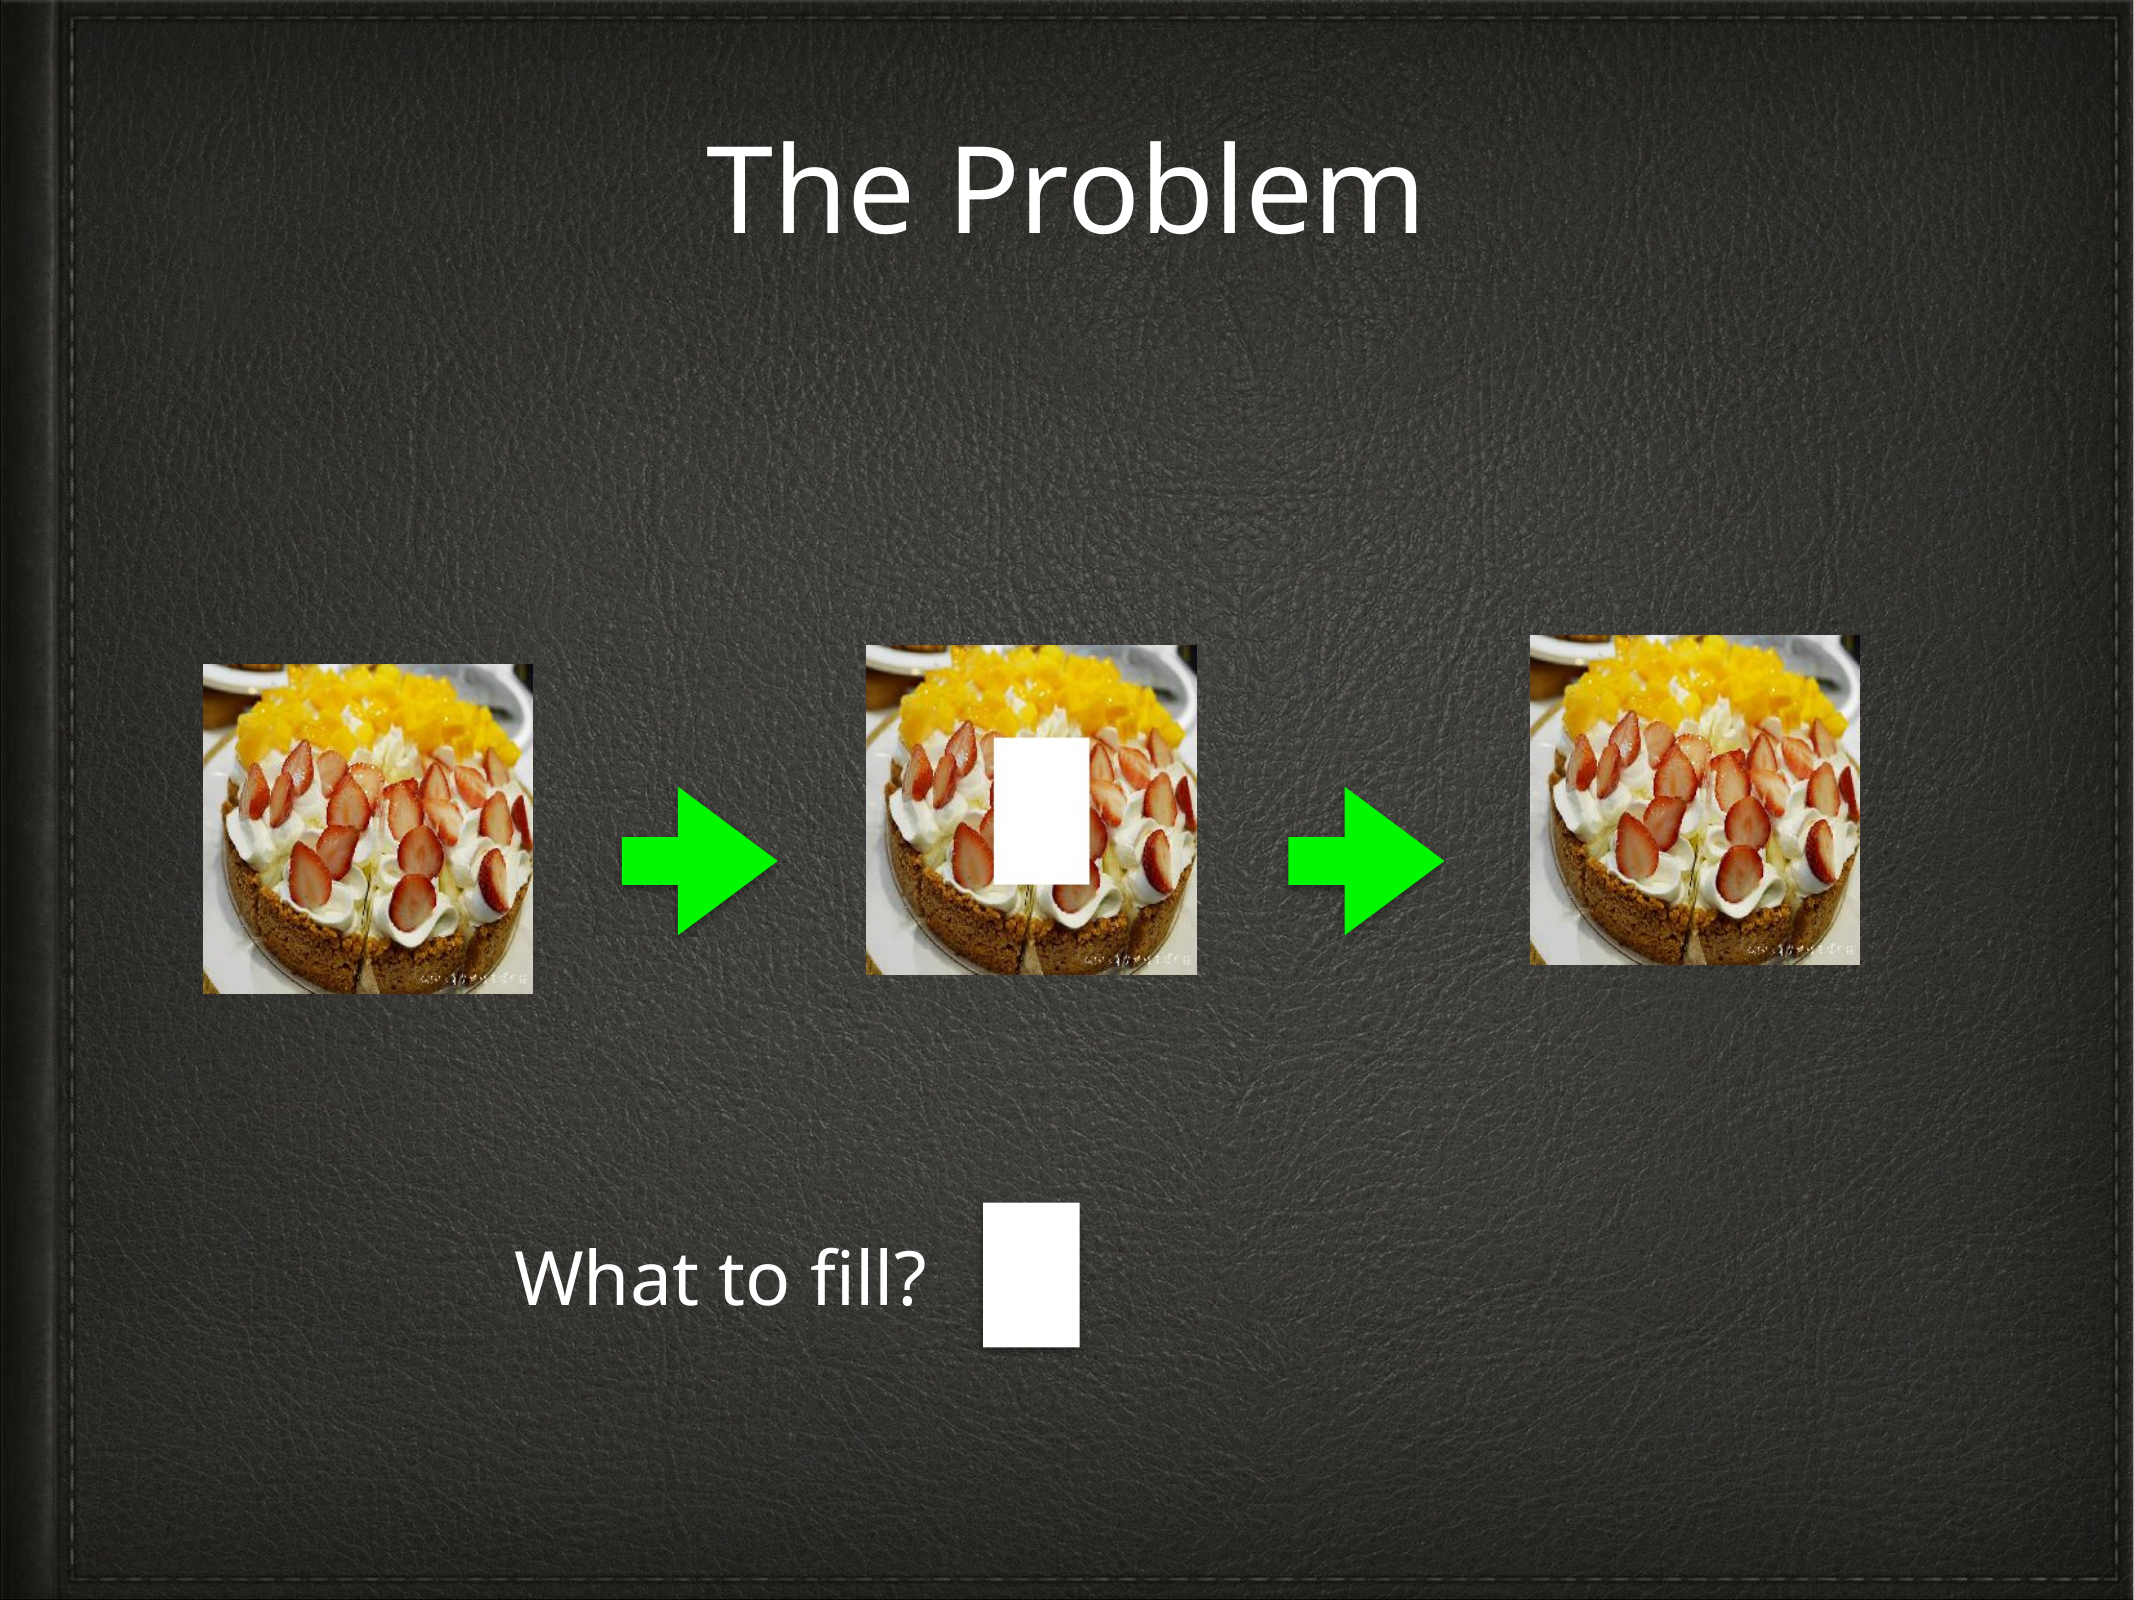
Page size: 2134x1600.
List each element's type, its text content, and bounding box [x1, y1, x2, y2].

picture [0, 0, 2134, 1600]
text_box What to fill? [505, 1221, 936, 1329]
text_box [621, 786, 778, 936]
text_box [983, 1202, 1080, 1348]
text_box The Problem [149, 39, 1984, 332]
text_box [1288, 786, 1445, 936]
